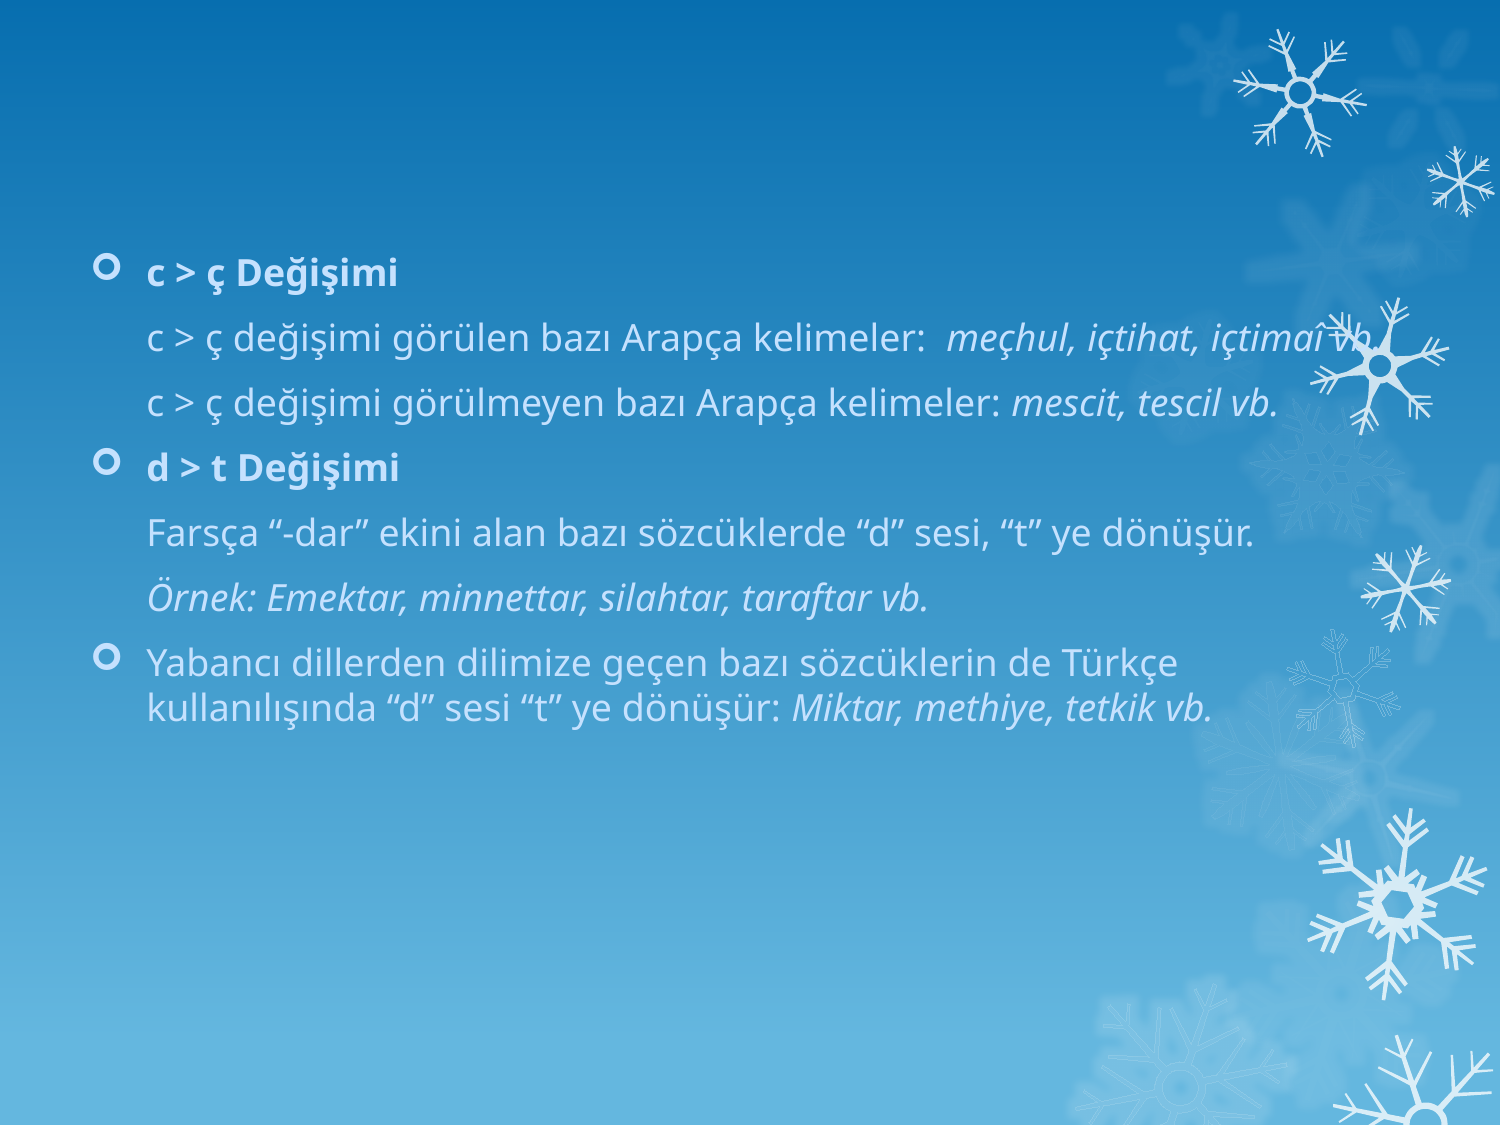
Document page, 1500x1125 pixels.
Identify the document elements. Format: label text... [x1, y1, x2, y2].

list c > ç Değişimi c > ç değişimi görülen bazı Arapça kelimeler: meçhul, içtihat, içtimaî vb. c > ç değişimi görülmeyen bazı Arapça kelimeler: mescit, tescil vb. d > t Değişimi Farsça “-dar” ekini alan bazı sözcüklerde “d” sesi, “t” ye dönüşür. Örnek: Emektar, minnettar, silahtar, taraftar vb. Yabancı dillerden dilimize geçen bazı sözcüklerin de Türkçe kullanılışında “d” sesi “t” ye dönüşür: Miktar, methiye, tetkik vb. [75, 70, 1425, 1038]
